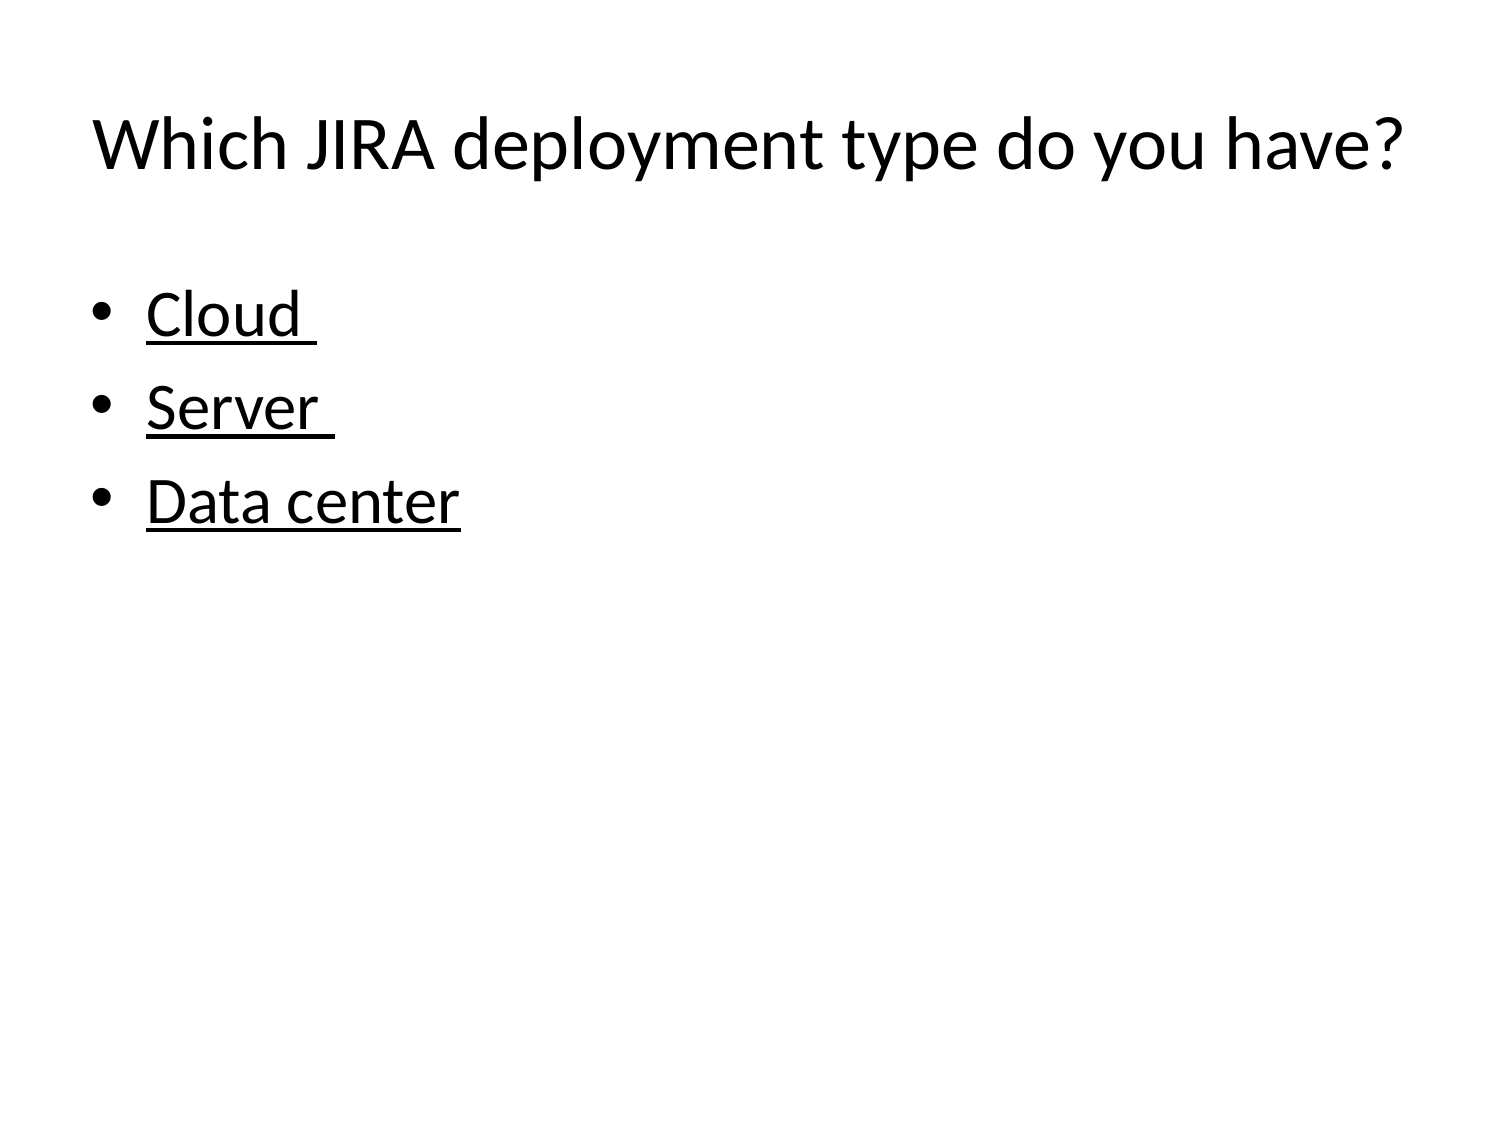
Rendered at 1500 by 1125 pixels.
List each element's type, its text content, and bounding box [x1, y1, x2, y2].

title Which JIRA deployment type do you have? [75, 45, 1425, 233]
list Cloud Server Data center [75, 262, 1425, 1005]
